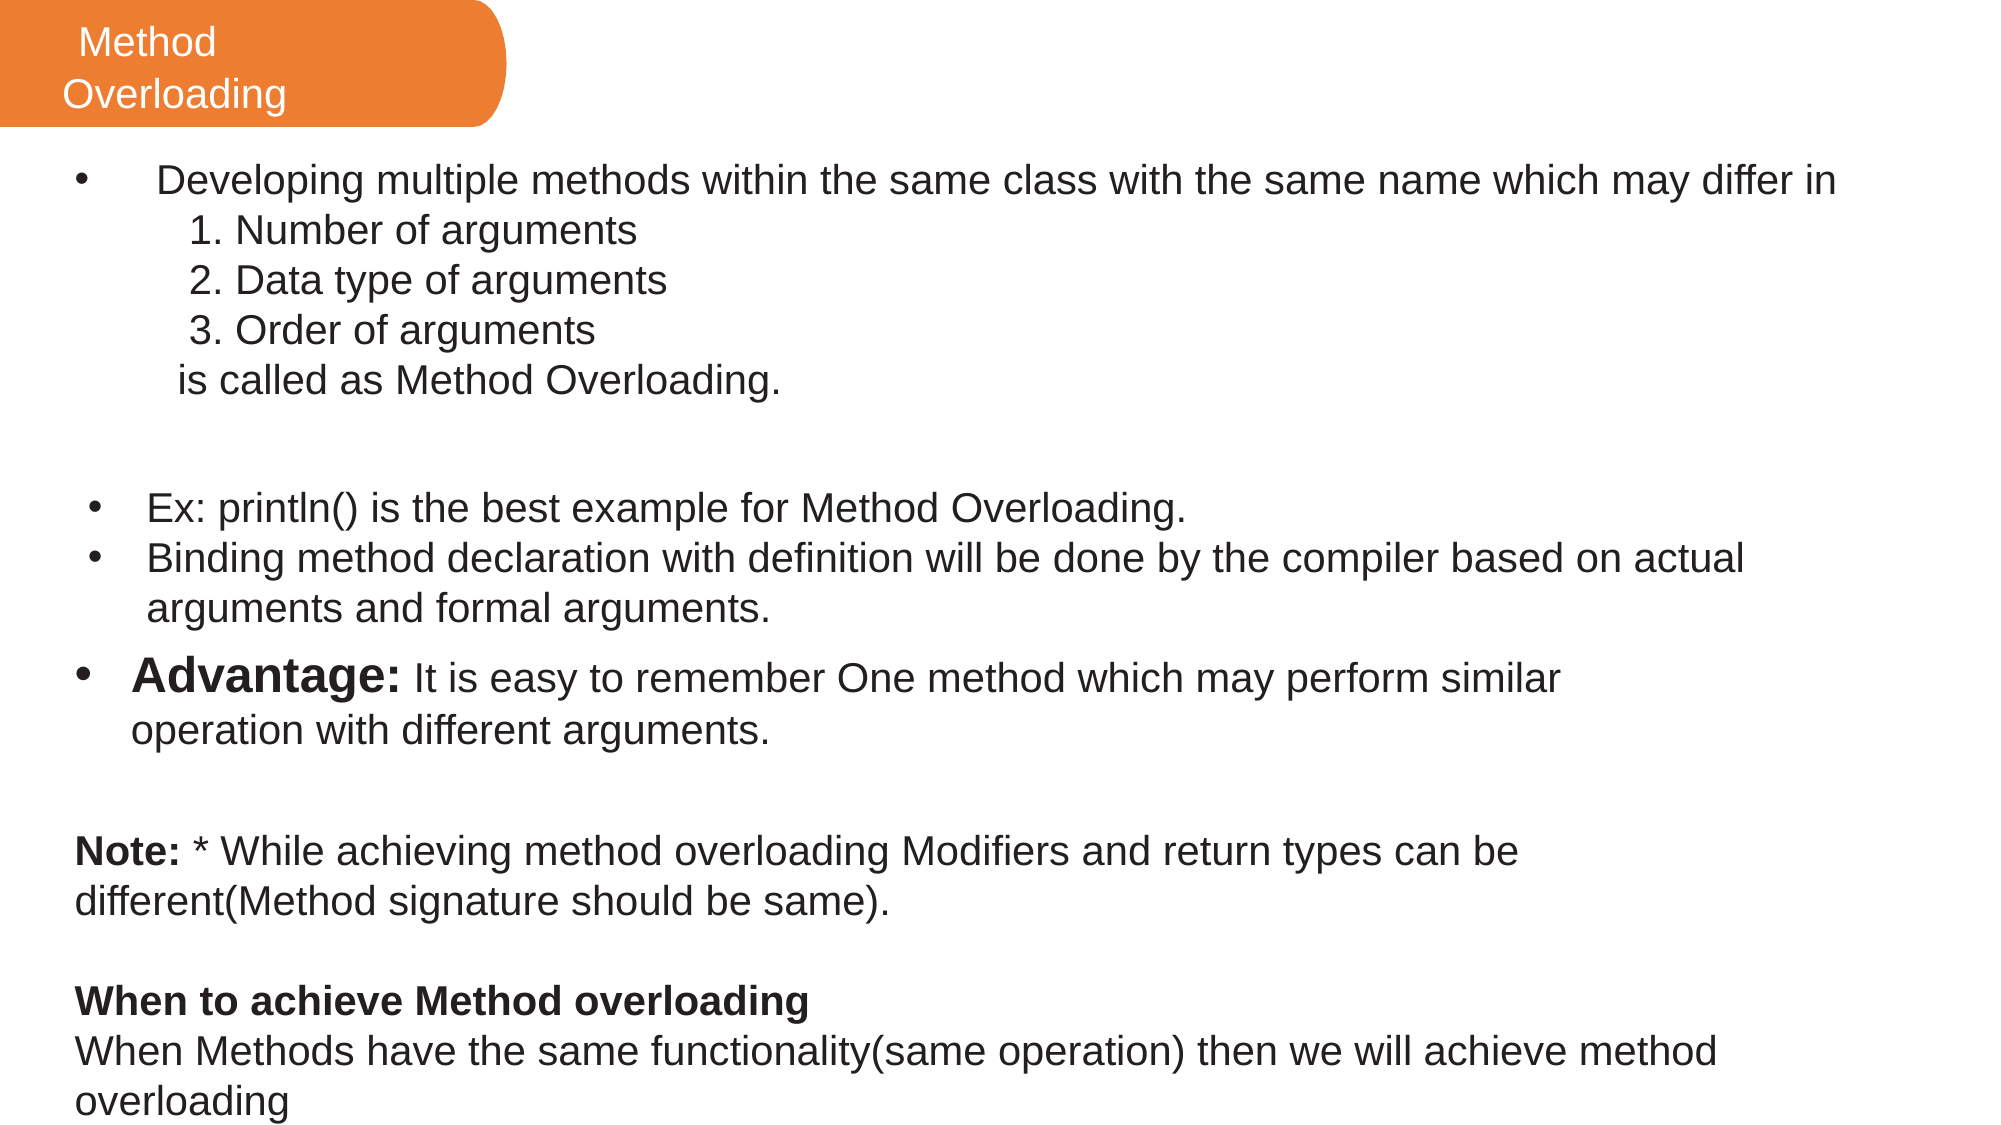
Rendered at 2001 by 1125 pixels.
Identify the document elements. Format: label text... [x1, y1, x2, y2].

text_box Advantage: It is easy to remember One method which may perform similar operation with different arguments. [67, 638, 1712, 758]
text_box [0, 0, 507, 128]
text_box Note: * While achieving method overloading Modifiers and return types can be different(Method signature should be same). When to achieve Method overloading When Methods have the same functionality(same operation) then we will achieve method overloading [67, 818, 1741, 1125]
text_box Developing multiple methods within the same class with the same name which may differ in 1. Number of arguments 2. Data type of arguments 3. Order of arguments is called as Method Overloading. [67, 148, 1941, 408]
text_box Ex: println() is the best example for Method Overloading. Binding method declaration with definition will be done by the compiler based on actual arguments and formal arguments. [81, 426, 1755, 637]
